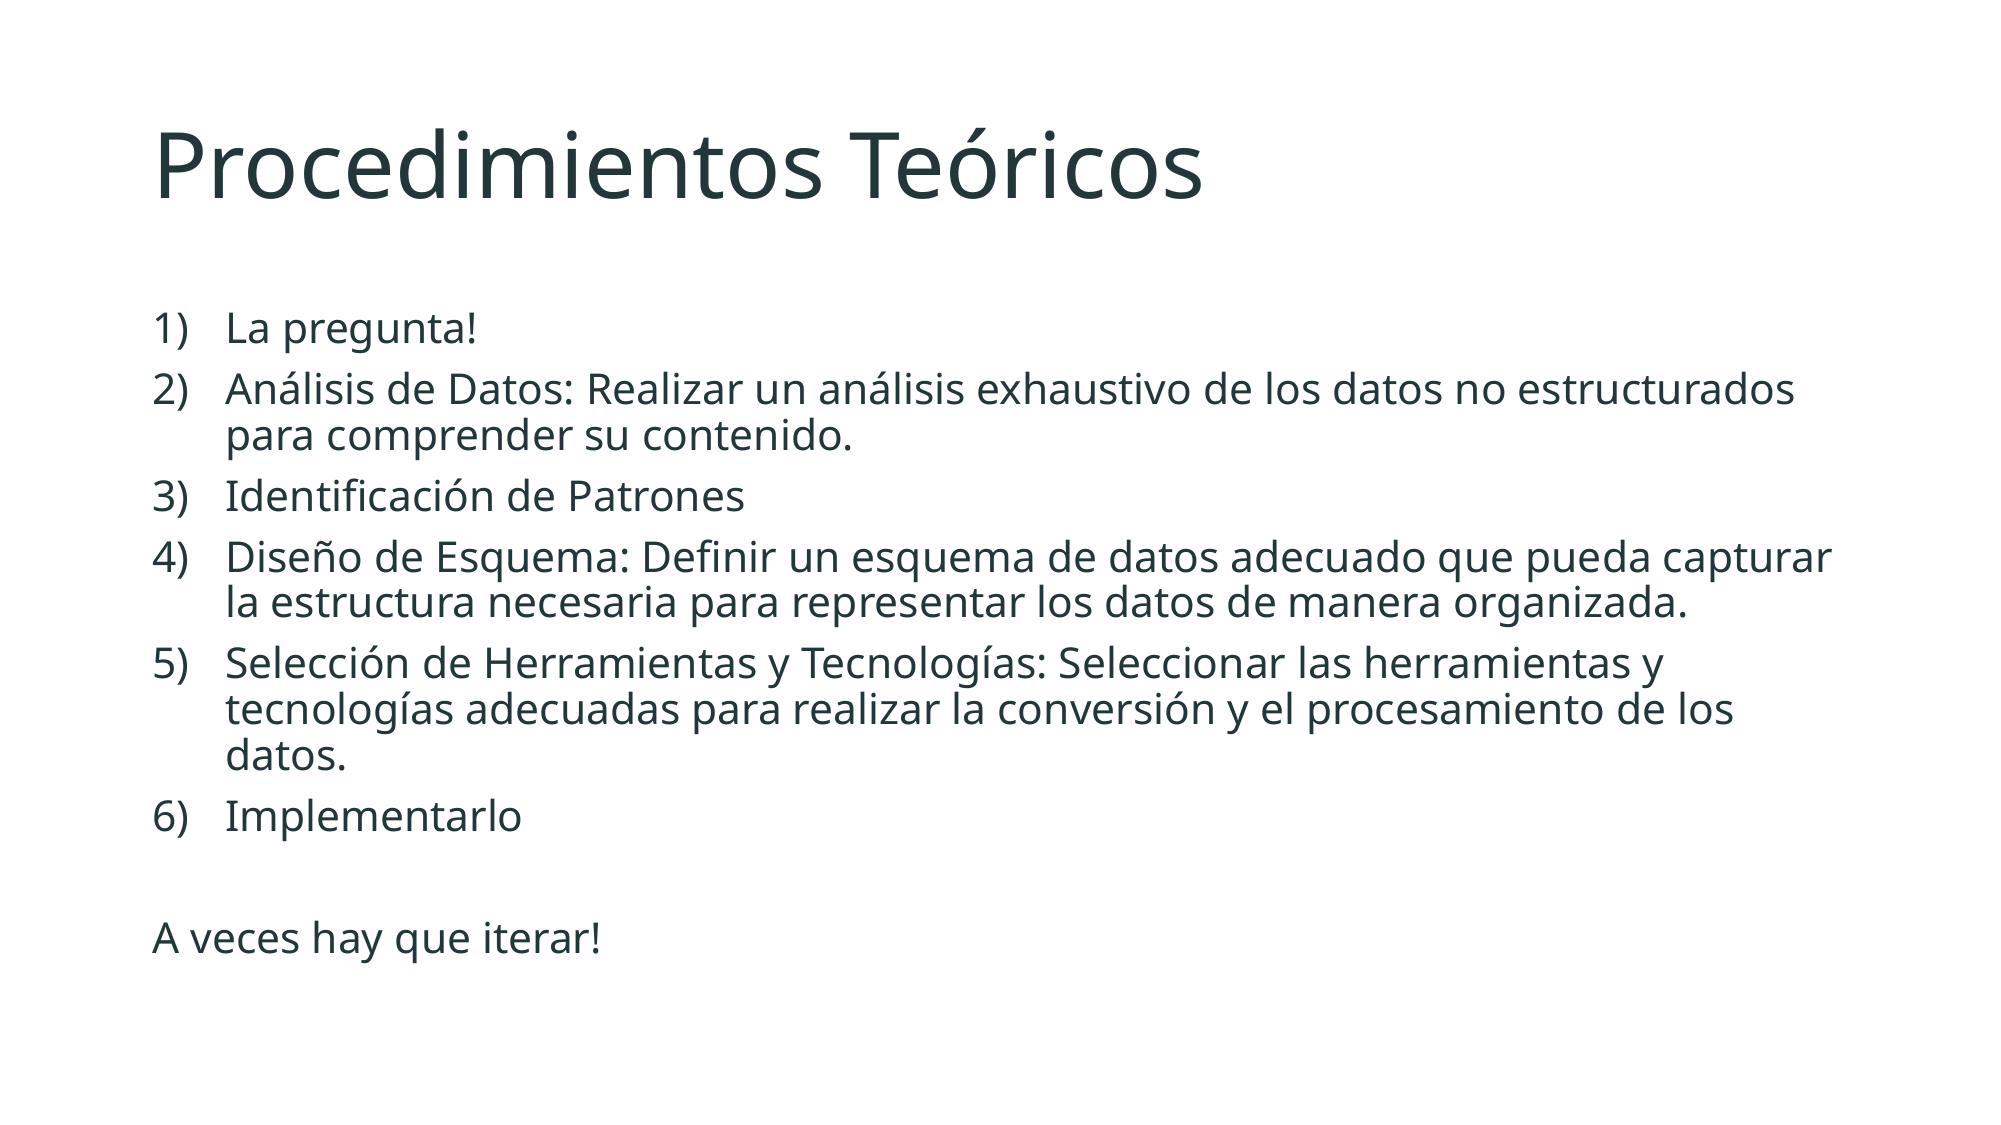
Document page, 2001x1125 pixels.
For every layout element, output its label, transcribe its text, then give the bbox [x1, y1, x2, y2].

list La pregunta! Análisis de Datos: Realizar un análisis exhaustivo de los datos no estructurados para comprender su contenido. Identificación de Patrones Diseño de Esquema: Definir un esquema de datos adecuado que pueda capturar la estructura necesaria para representar los datos de manera organizada. Selección de Herramientas y Tecnologías: Seleccionar las herramientas y tecnologías adecuadas para realizar la conversión y el procesamiento de los datos. Implementarlo A veces hay que iterar! [137, 299, 1863, 1014]
title Procedimientos Teóricos [137, 59, 1863, 278]
